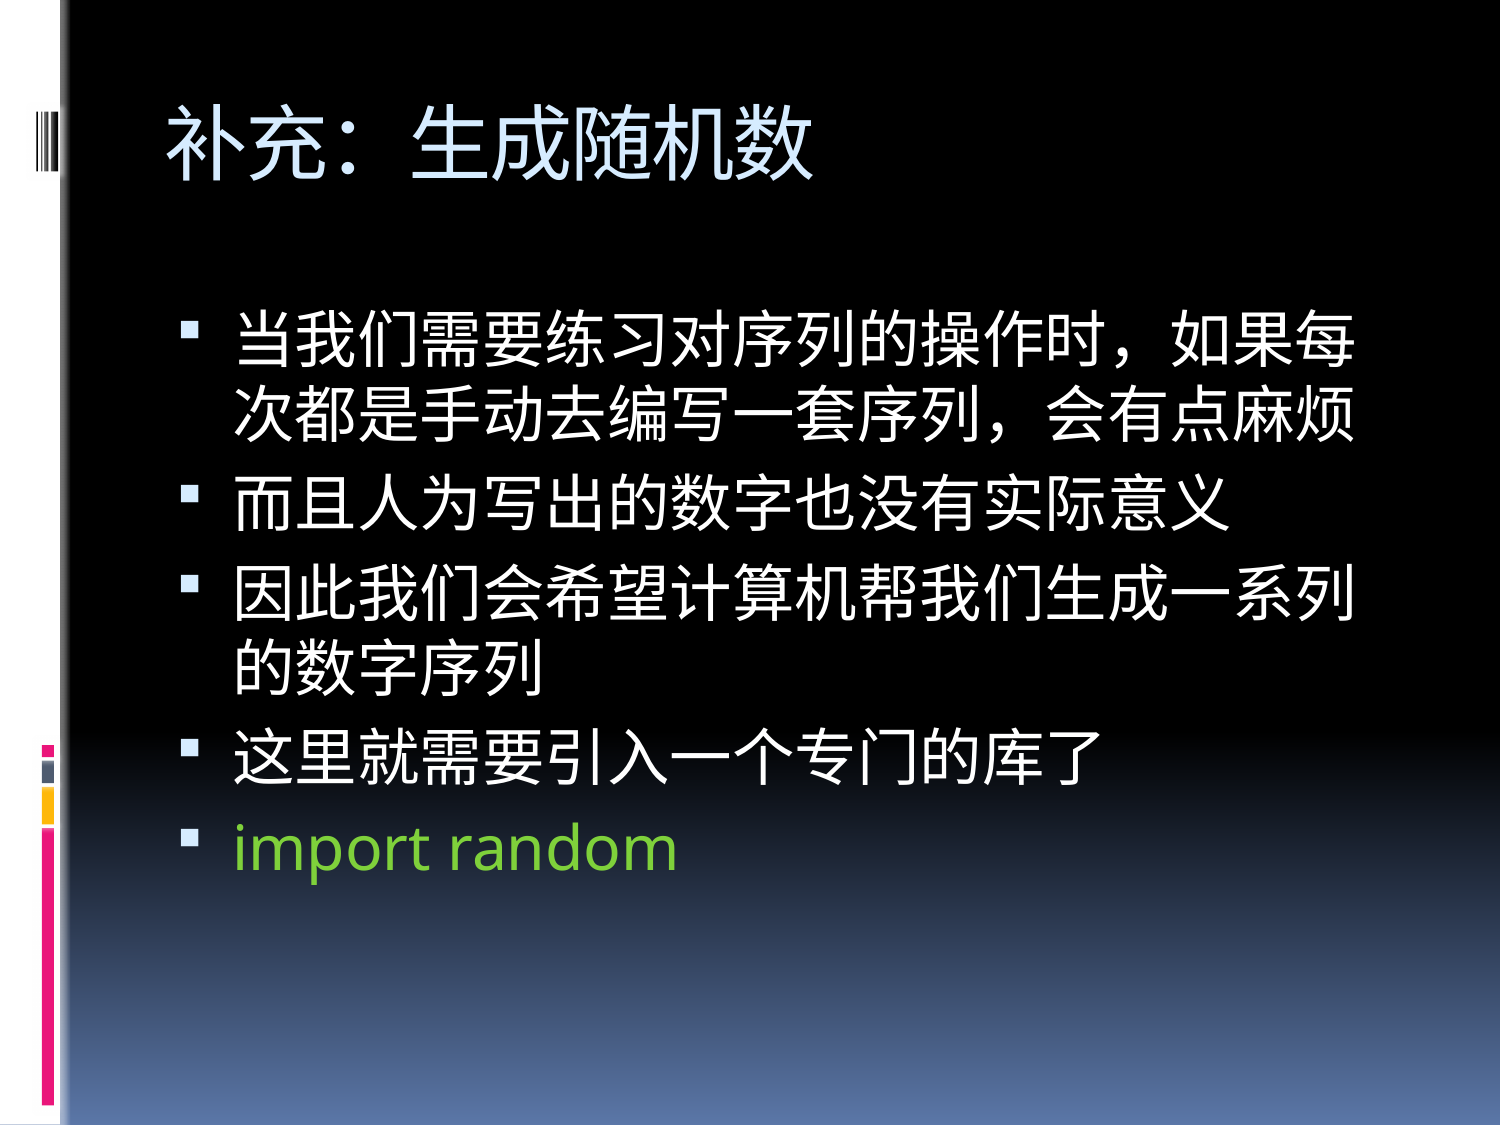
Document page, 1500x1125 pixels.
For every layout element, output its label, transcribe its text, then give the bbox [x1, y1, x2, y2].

title 补充：生成随机数 [150, 83, 1425, 234]
list 当我们需要练习对序列的操作时，如果每次都是手动去编写一套序列，会有点麻烦 而且人为写出的数字也没有实际意义 因此我们会希望计算机帮我们生成一系列的数字序列 这里就需要引入一个专门的库了 import random [150, 292, 1425, 1043]
